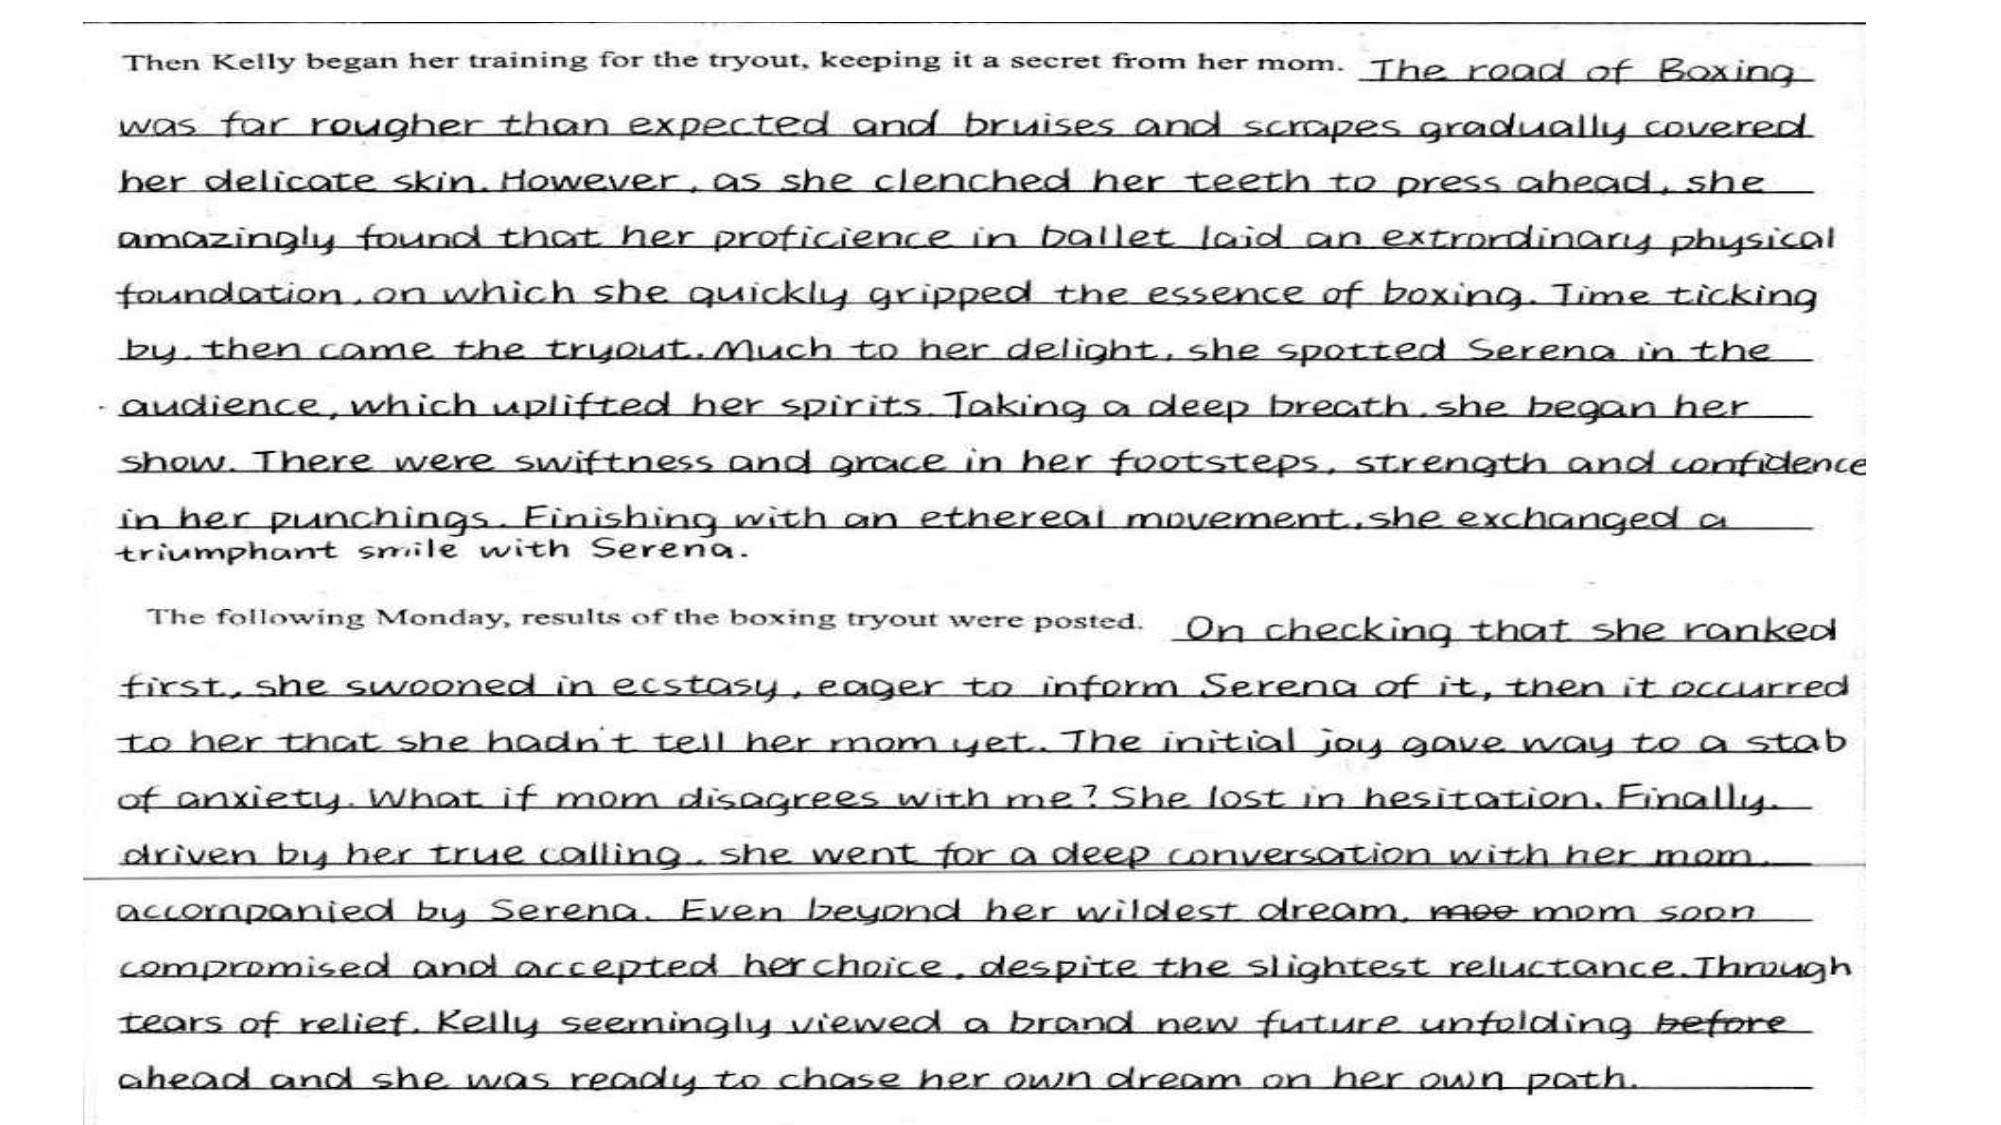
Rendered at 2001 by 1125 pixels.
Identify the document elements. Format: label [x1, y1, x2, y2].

list [82, 22, 1866, 1125]
